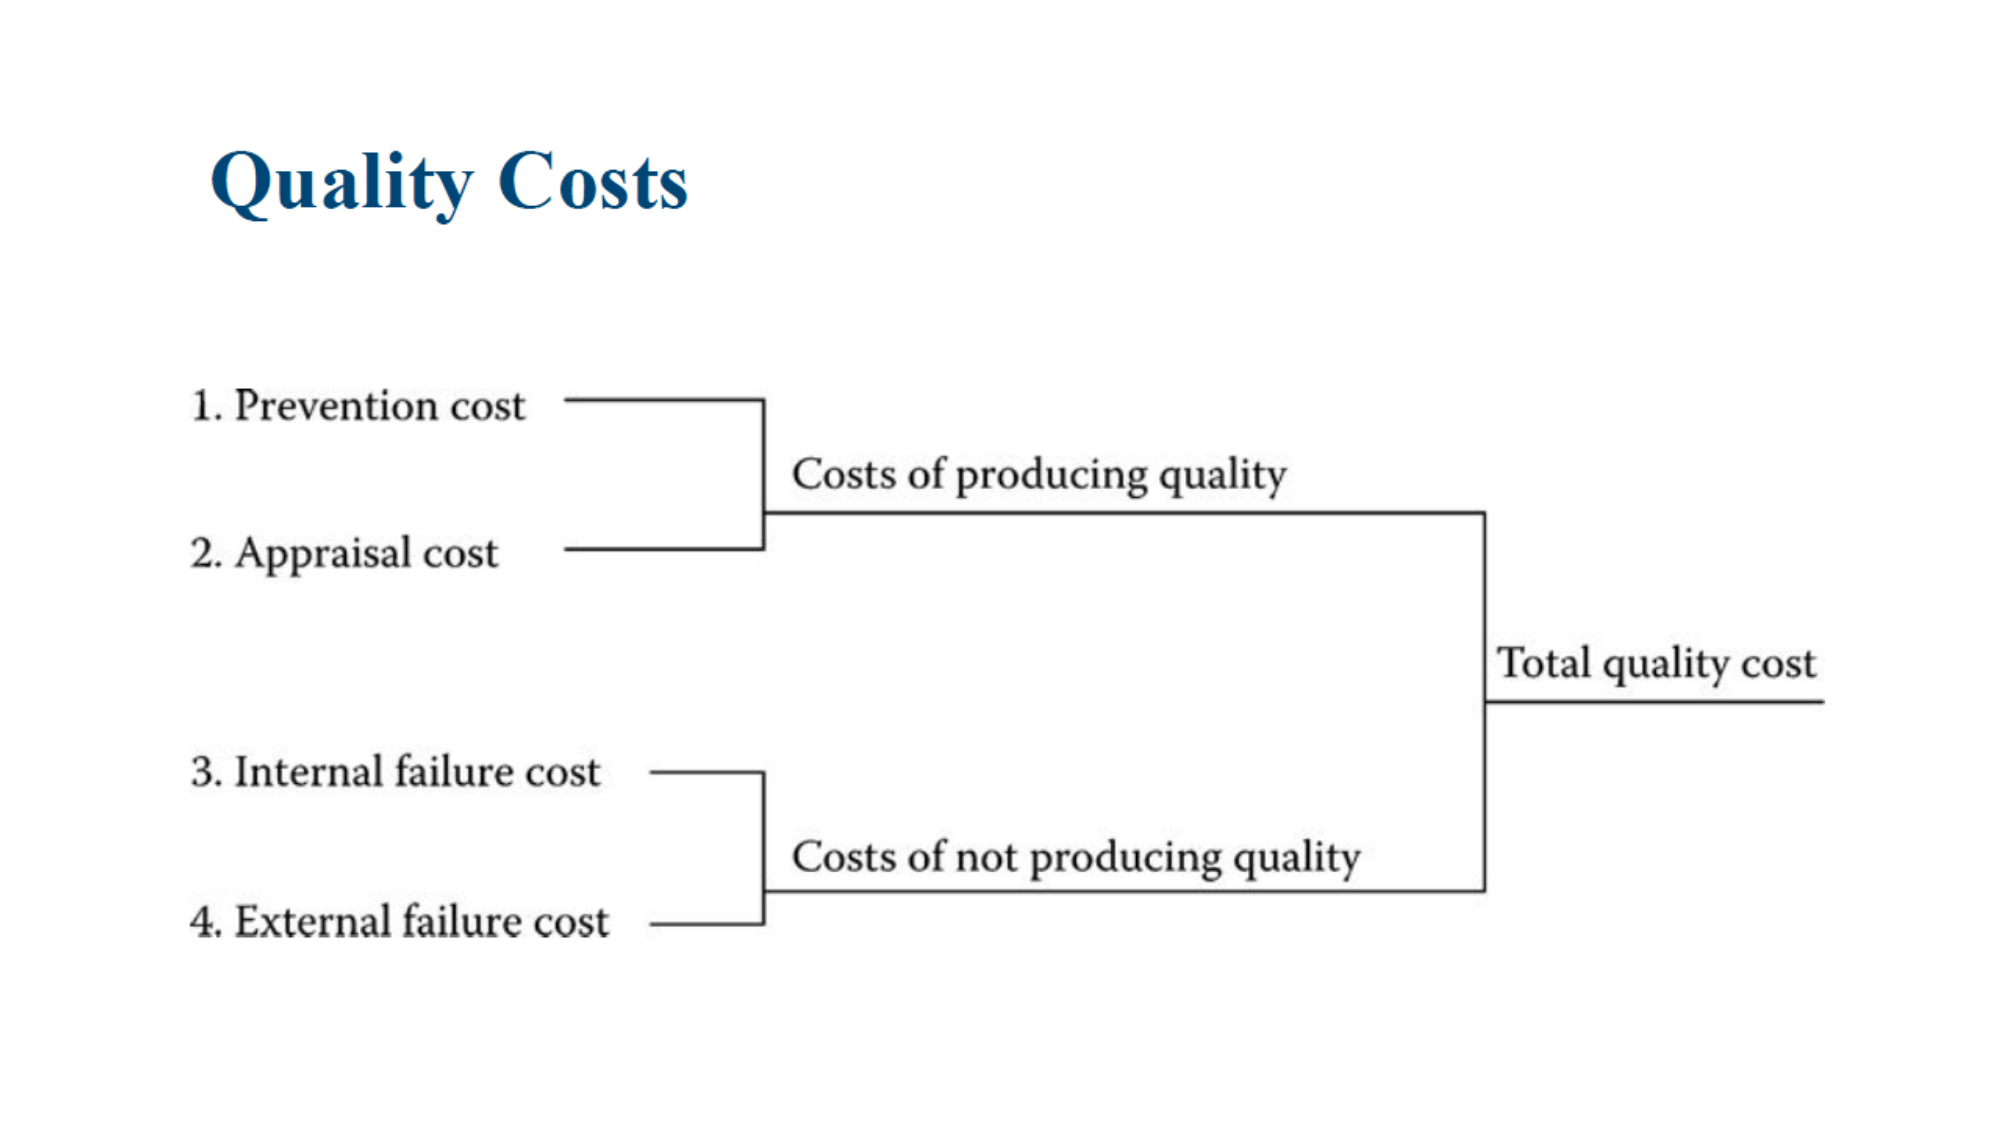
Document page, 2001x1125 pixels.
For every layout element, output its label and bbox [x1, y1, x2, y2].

picture [123, 84, 1877, 1041]
